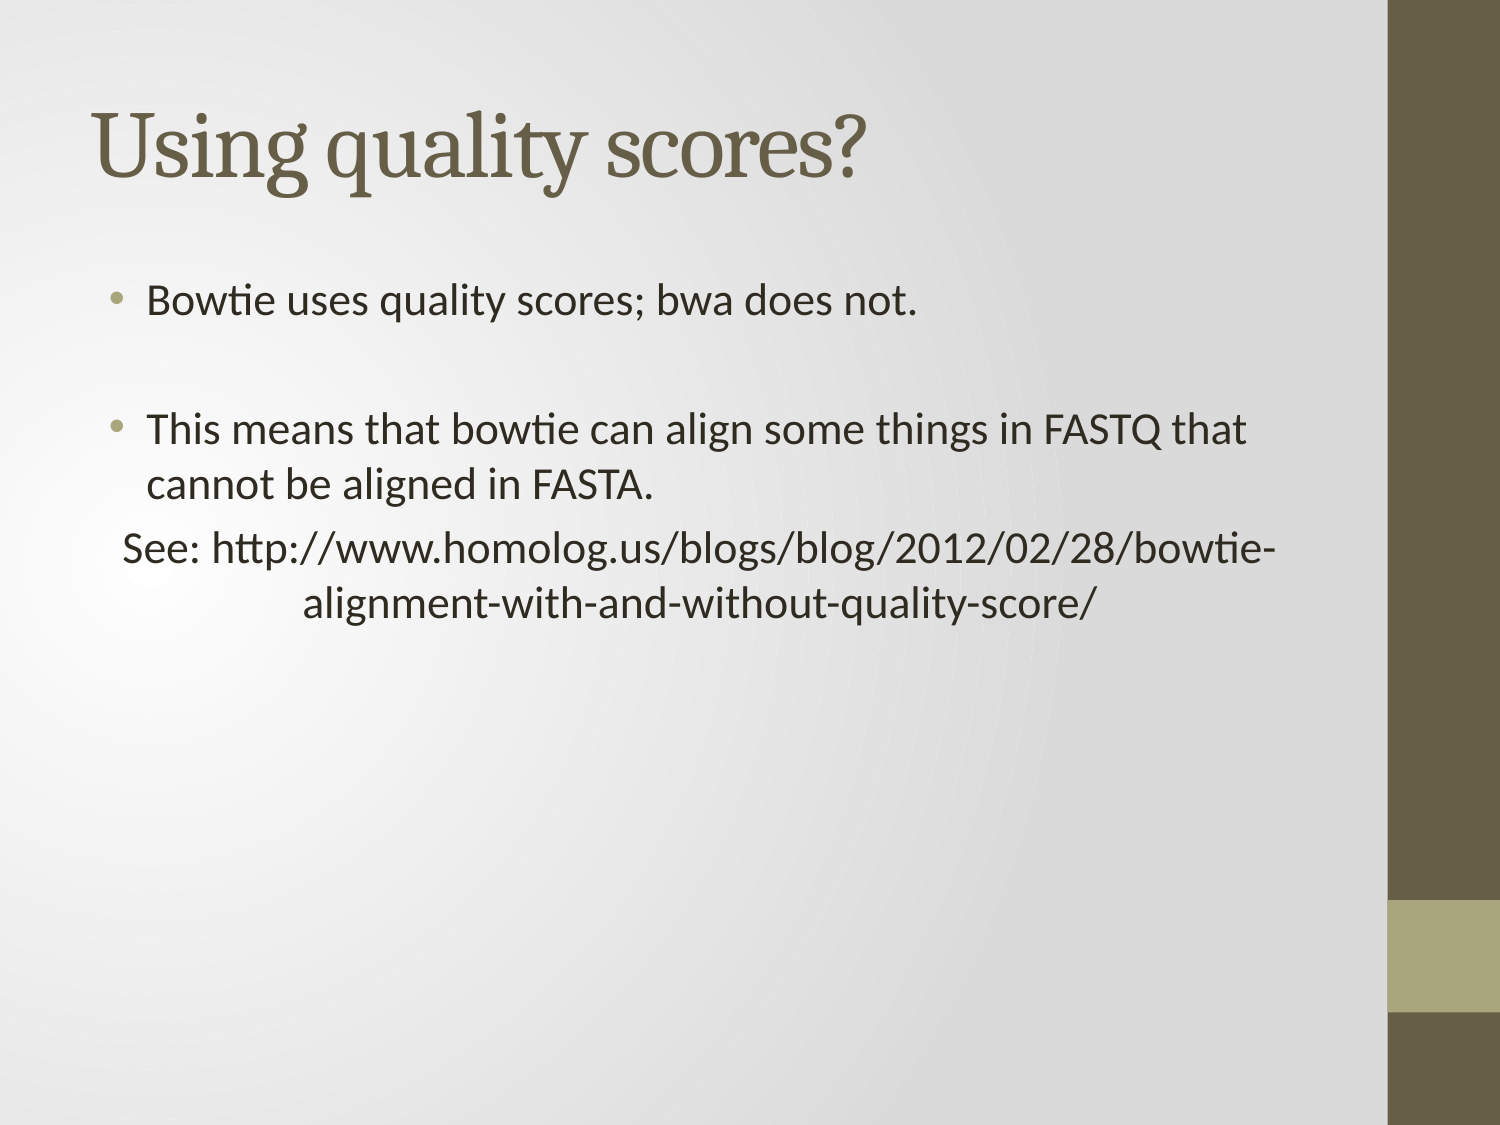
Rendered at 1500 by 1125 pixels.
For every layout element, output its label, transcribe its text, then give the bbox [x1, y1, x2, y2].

title Using quality scores? [75, 45, 1325, 233]
list Bowtie uses quality scores; bwa does not. This means that bowtie can align some things in FASTQ that cannot be aligned in FASTA. See: http://www.homolog.us/blogs/blog/2012/02/28/bowtie-alignment-with-and-without-quality-score/ [75, 262, 1325, 1050]
